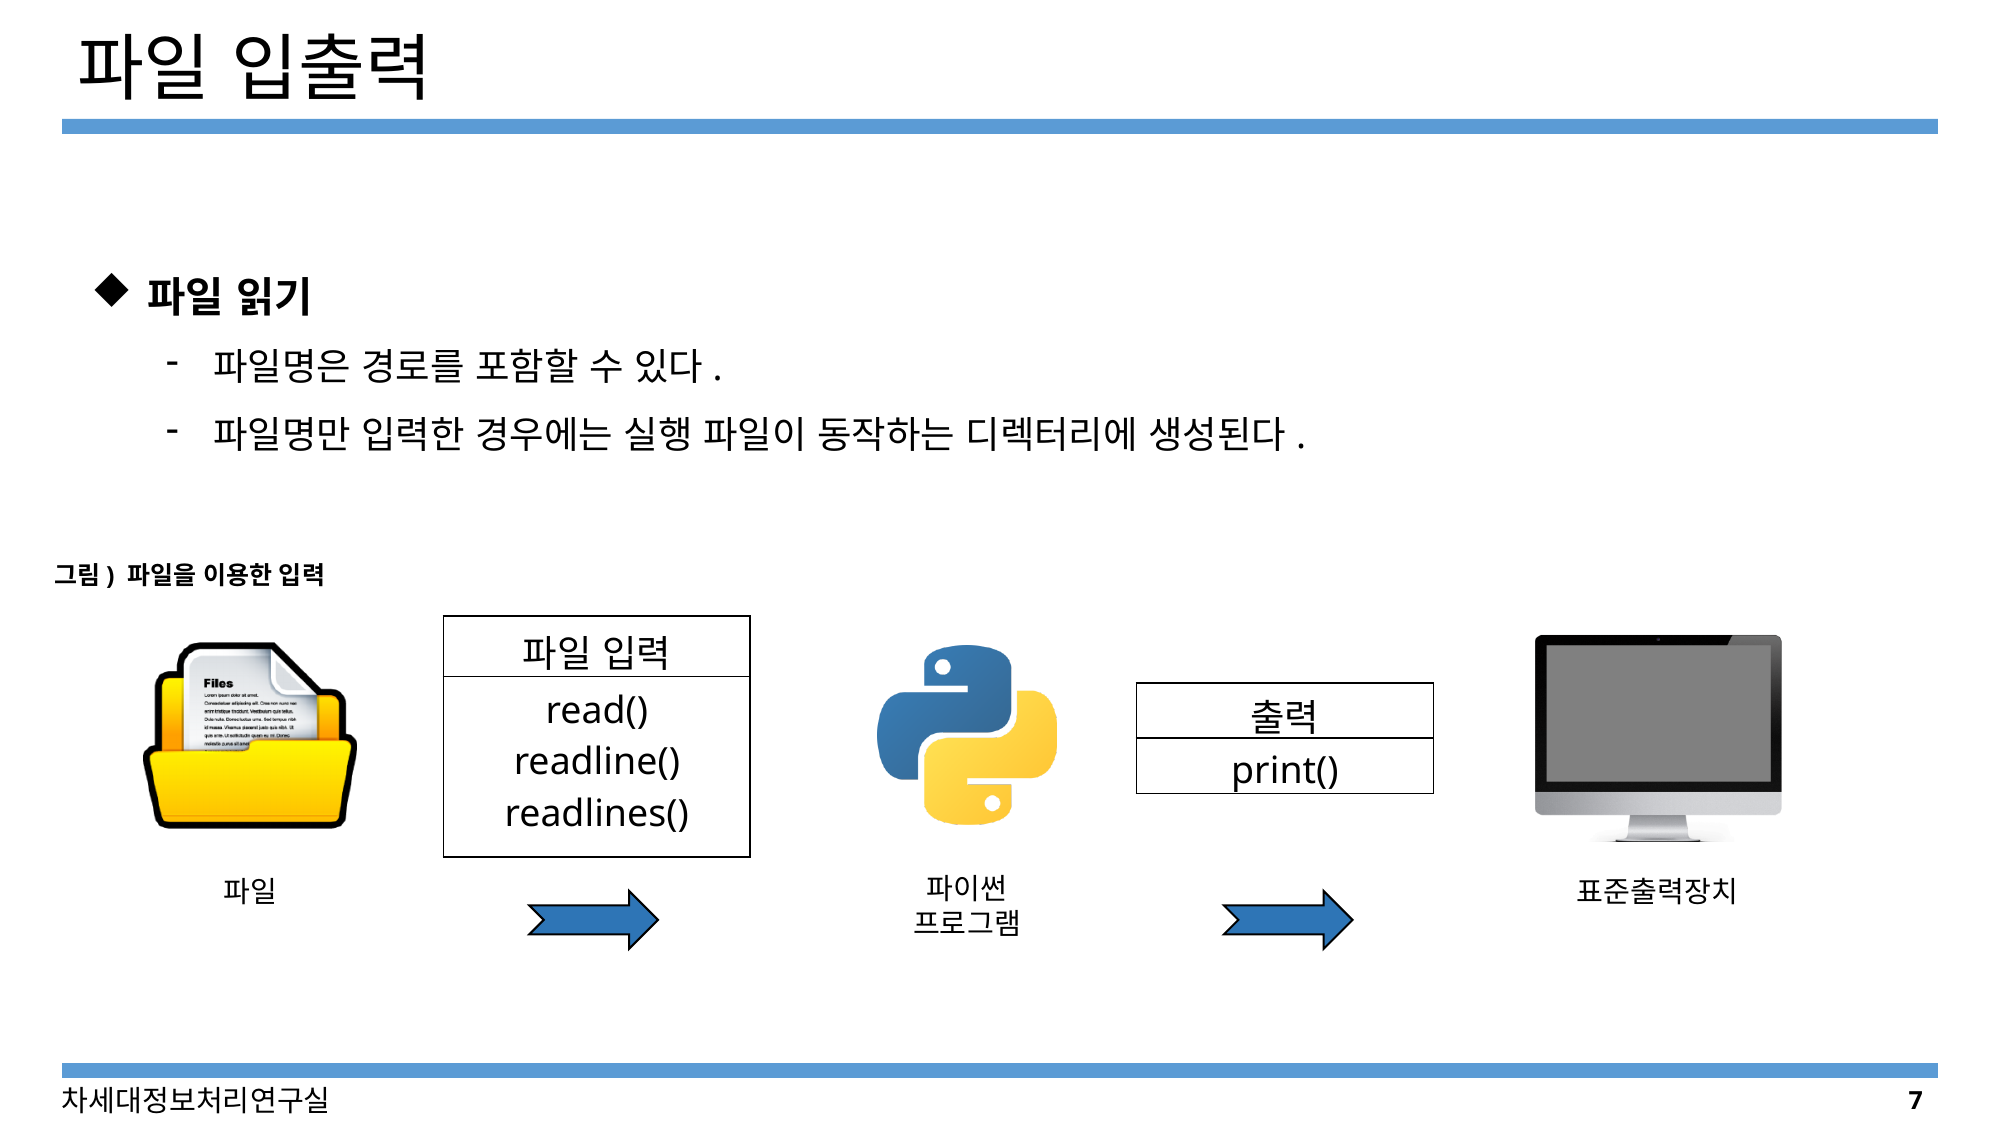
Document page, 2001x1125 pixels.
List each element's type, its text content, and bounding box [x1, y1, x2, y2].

table_header 파일 입력 [444, 617, 749, 628]
text_box 파일 읽기 파일명은 경로를 포함할 수 있다. 파일명만 입력한 경우에는 실행 파일이 동작하는 디렉터리에 생성된다. [76, 188, 1858, 531]
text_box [143, 628, 1834, 949]
title 파일 입출력 [62, 24, 1564, 118]
slide_number 7 [1487, 1079, 1938, 1125]
text_box 그림) 파일을 이용한 입력 [39, 551, 341, 597]
